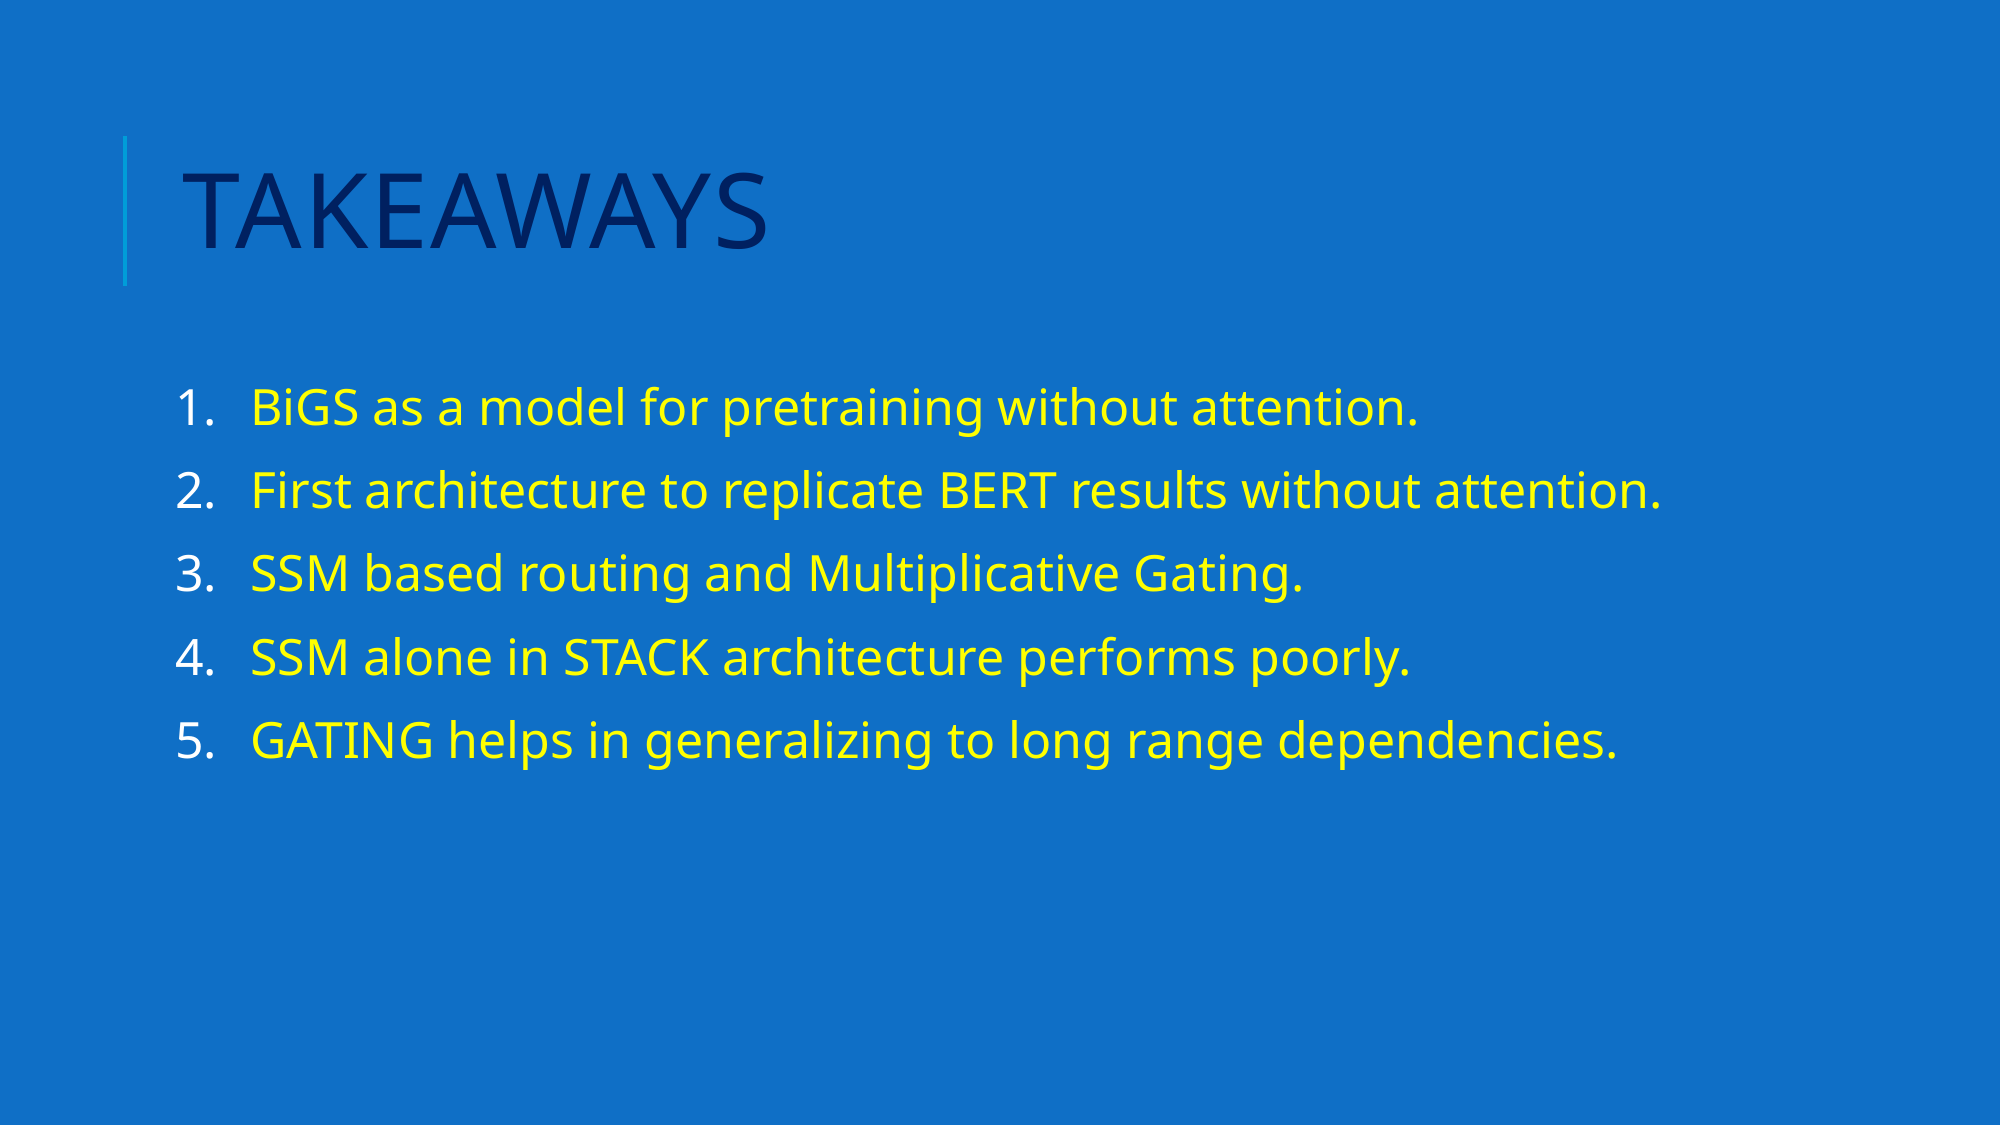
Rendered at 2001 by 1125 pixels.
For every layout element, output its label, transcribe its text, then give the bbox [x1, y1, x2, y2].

list BiGS as a model for pretraining without attention. First architecture to replicate BERT results without attention. SSM based routing and Multiplicative Gating. SSM alone in STACK architecture performs poorly. GATING helps in generalizing to long range dependencies. [168, 375, 1763, 1035]
title Takeaways [168, 96, 1763, 342]
